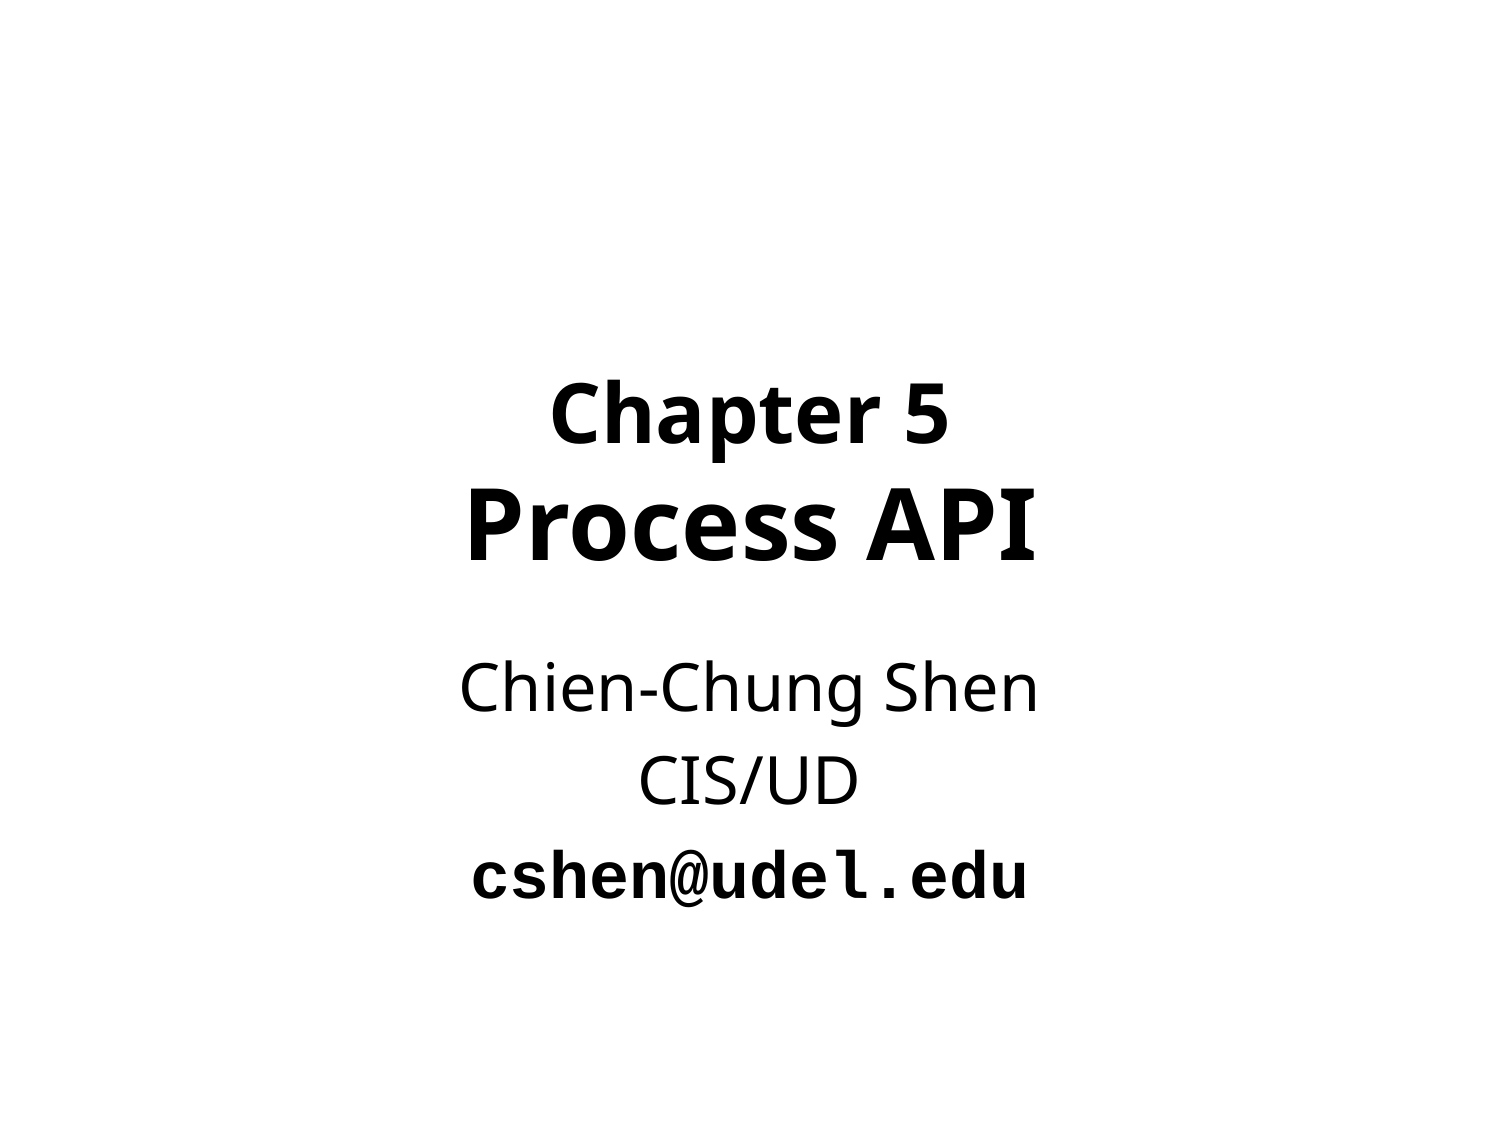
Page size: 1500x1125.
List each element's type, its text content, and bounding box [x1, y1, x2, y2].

subtitle Chien-Chung Shen CIS/UD cshen@udel.edu [225, 637, 1275, 925]
title Chapter 5 Process API [112, 349, 1388, 591]
